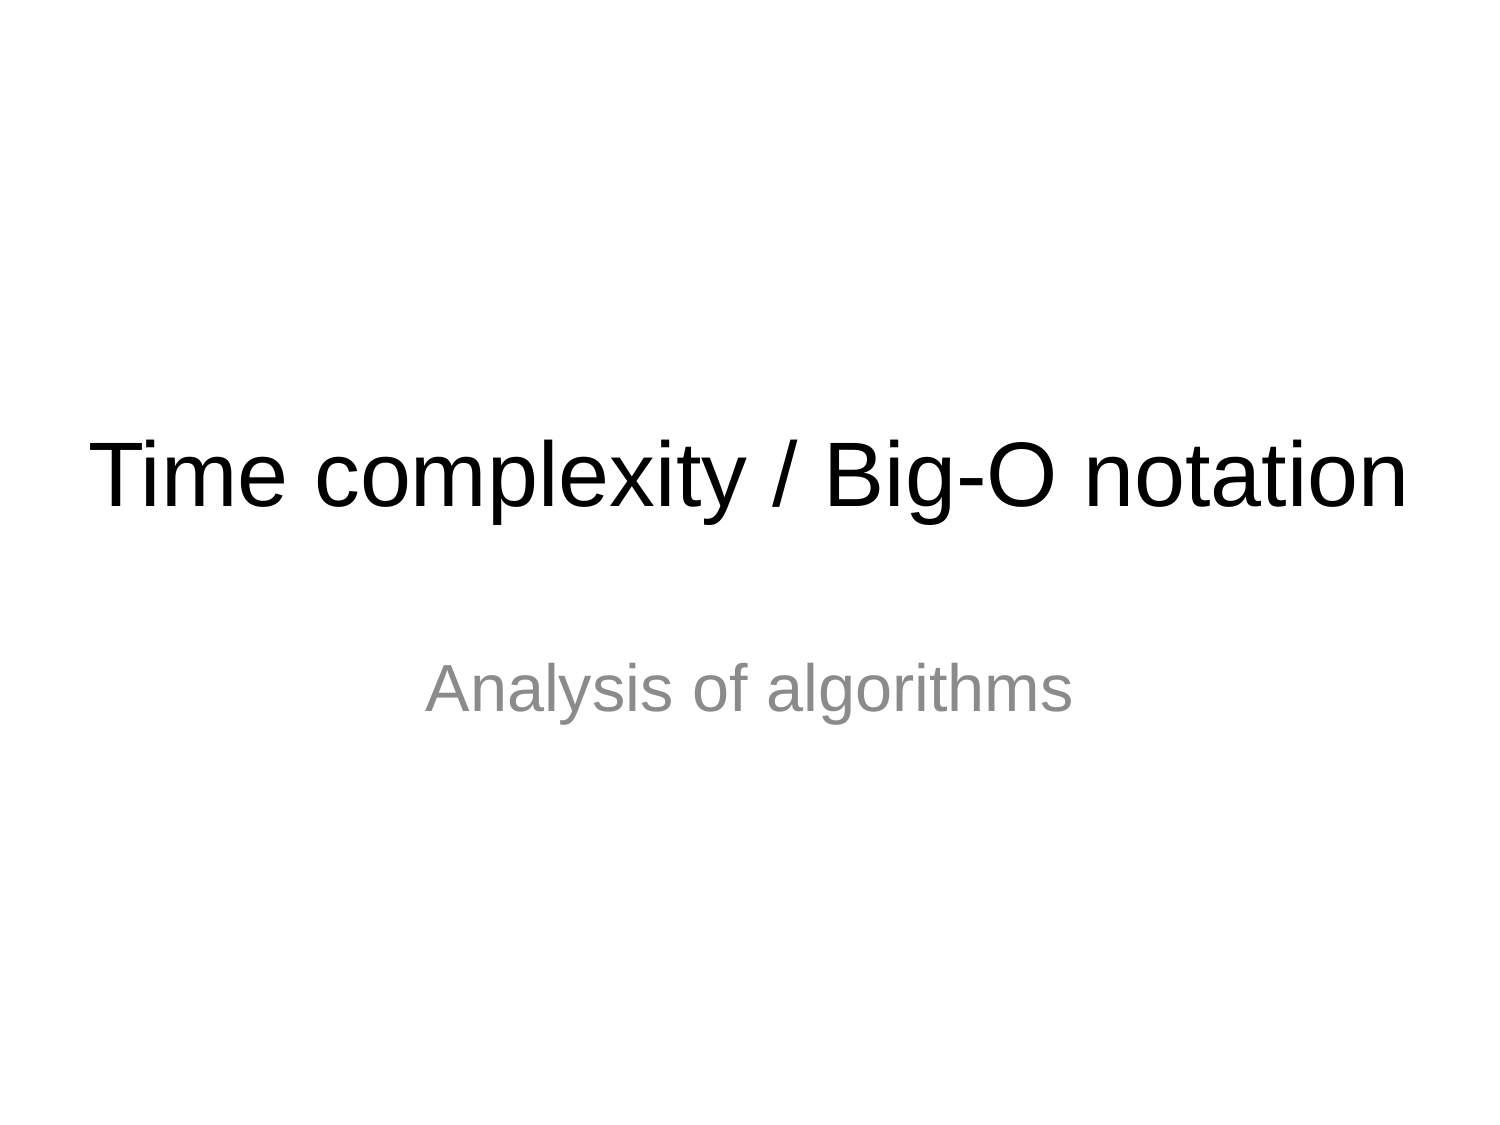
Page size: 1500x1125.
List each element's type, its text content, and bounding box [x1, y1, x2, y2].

text_box Time complexity / Big-O notation [37, 349, 1463, 591]
text_box Analysis of algorithms [137, 637, 1363, 925]
